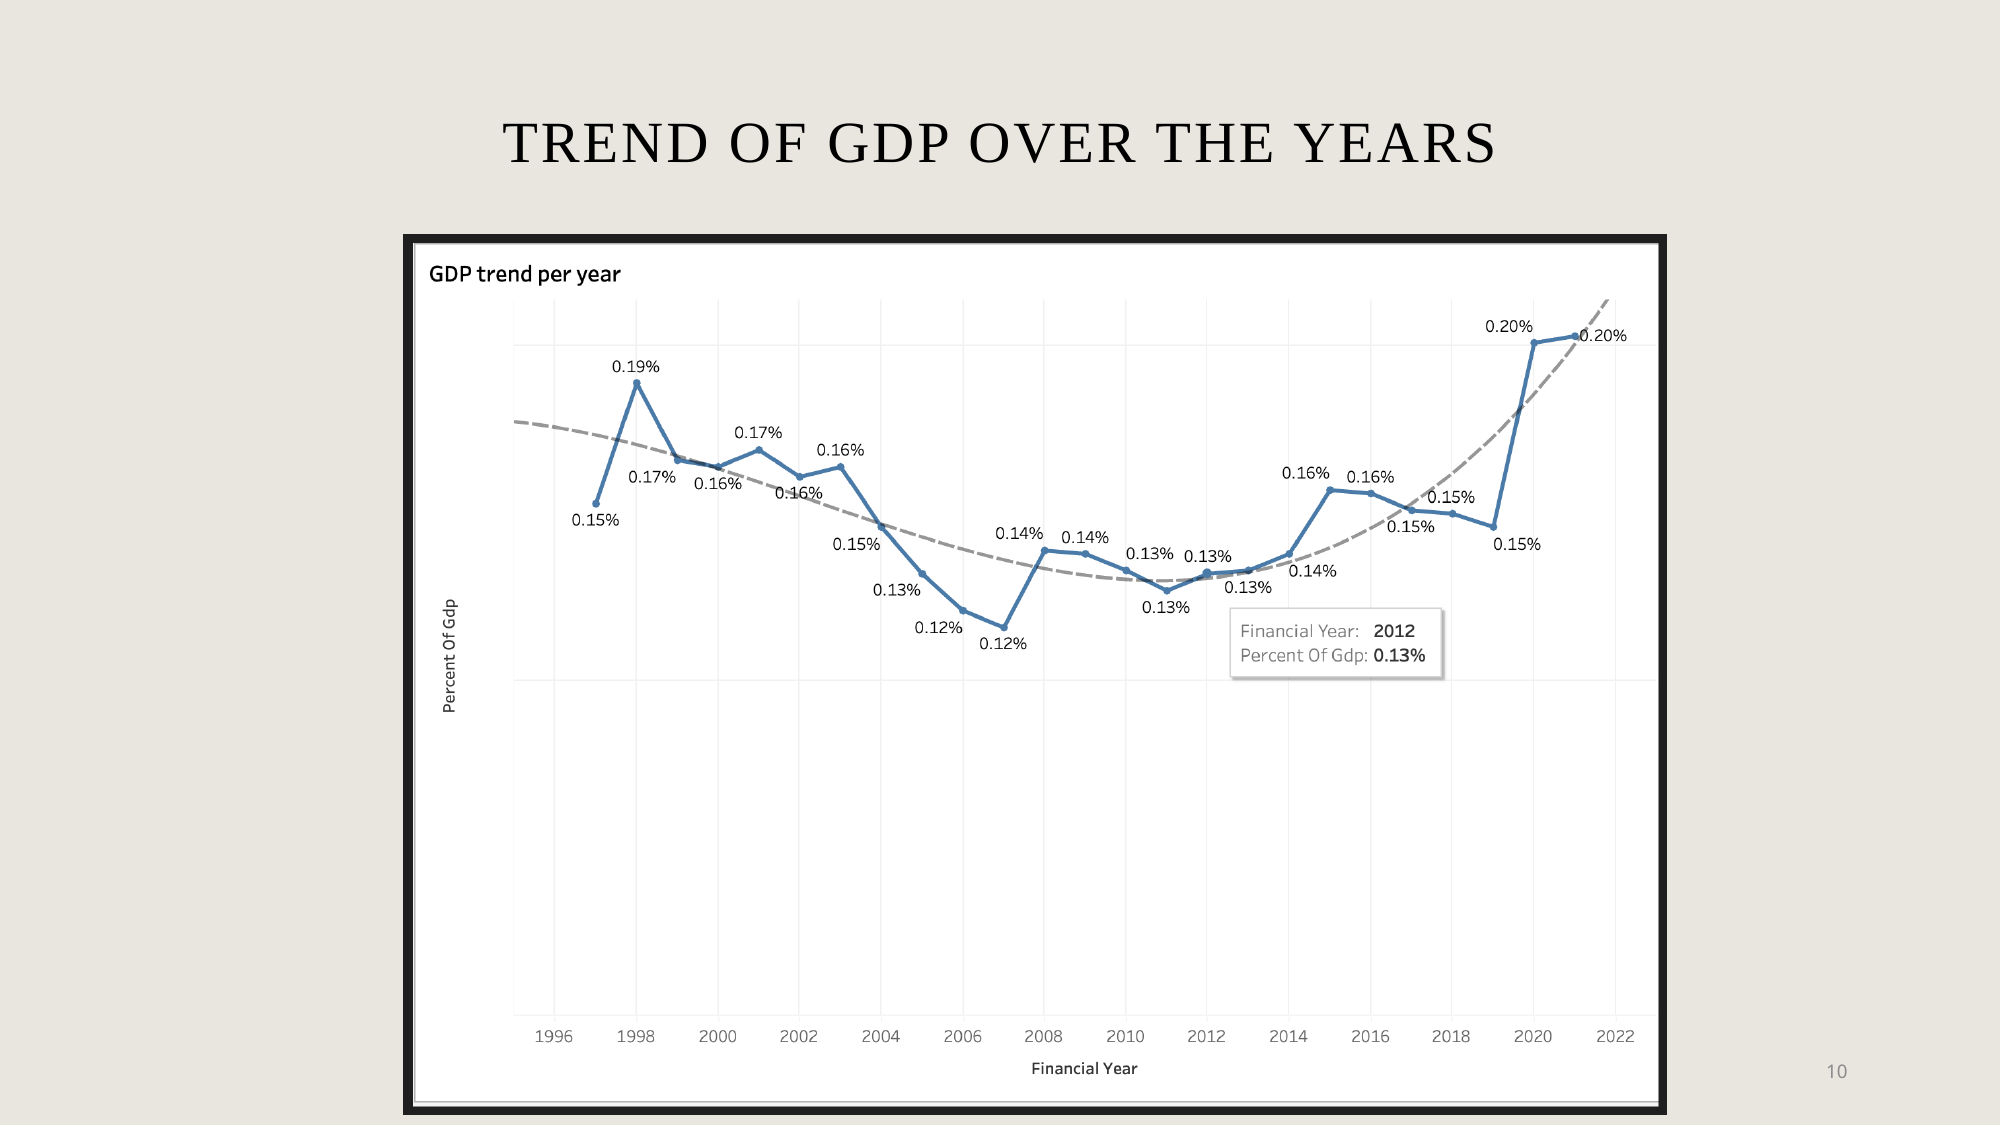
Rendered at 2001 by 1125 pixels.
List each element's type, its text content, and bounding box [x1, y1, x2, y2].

title TREND OF GDP OVER THE YEARS [137, 35, 1863, 253]
slide_number 10 [1667, 1042, 1863, 1103]
picture [403, 234, 1667, 1115]
